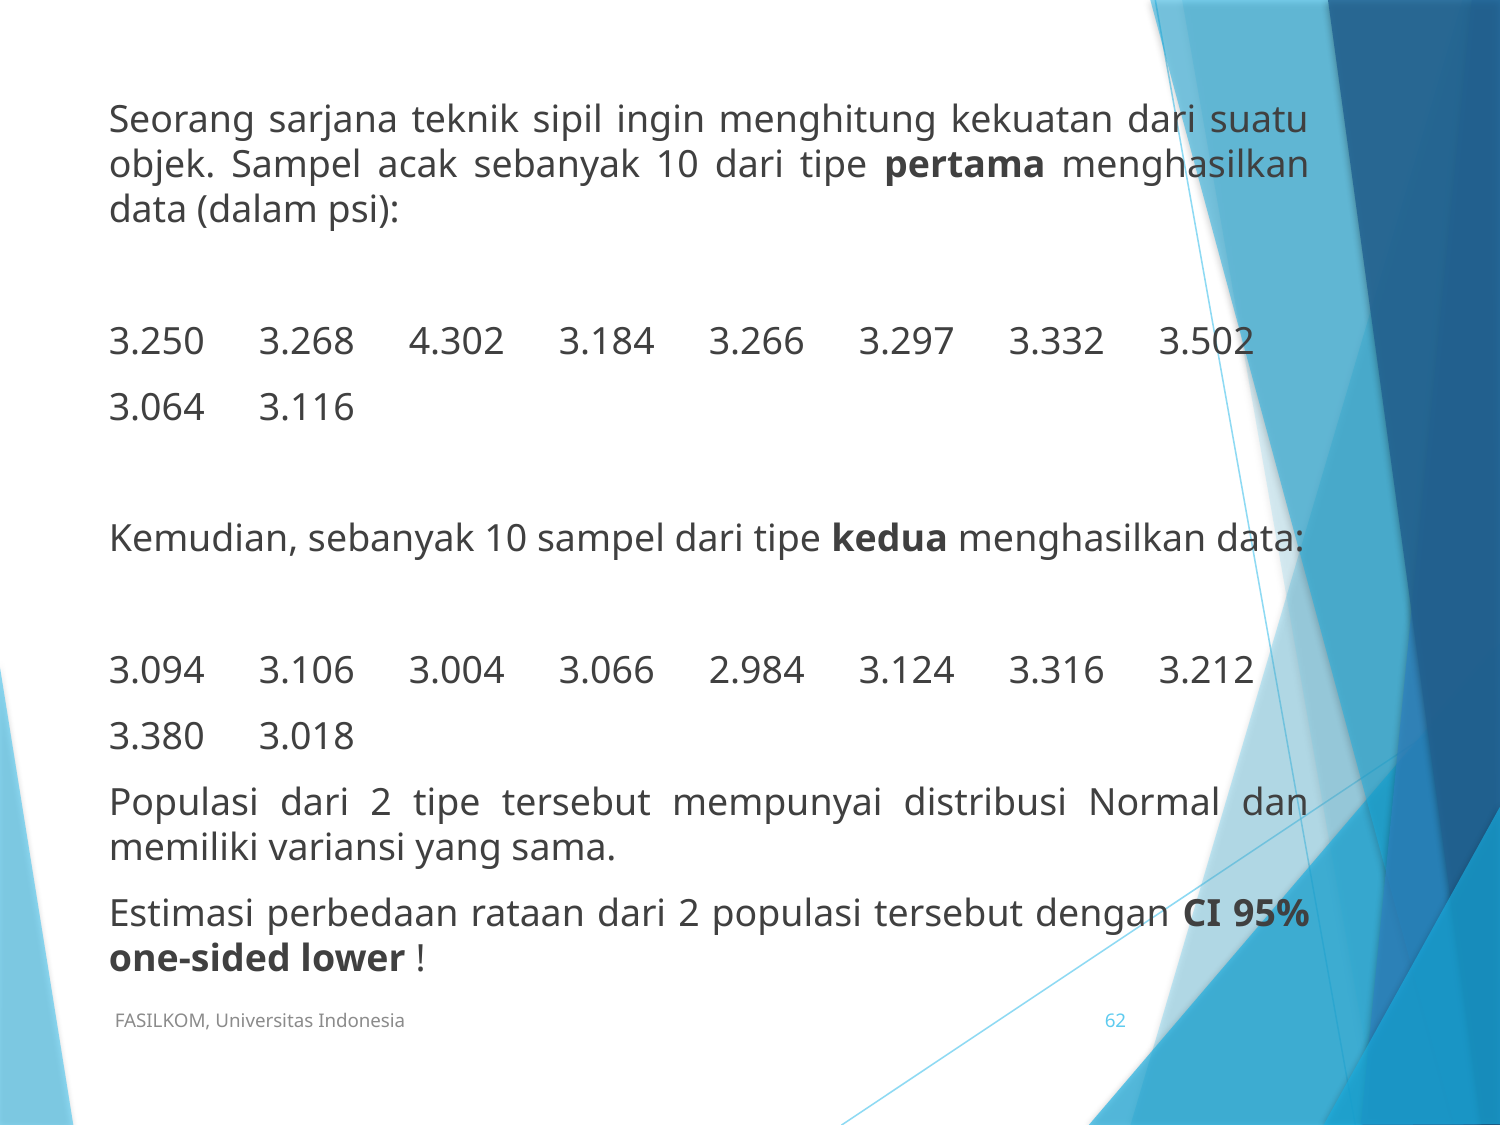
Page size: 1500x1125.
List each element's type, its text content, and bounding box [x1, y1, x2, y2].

slide_number 62 [1057, 991, 1142, 1051]
list Seorang sarjana teknik sipil ingin menghitung kekuatan dari suatu objek. Sampel acak sebanyak 10 dari tipe pertama menghasilkan data (dalam psi): 3.250 3.268 4.302 3.184 3.266 3.297 3.332 3.502 3.064 3.116 Kemudian, sebanyak 10 sampel dari tipe kedua menghasilkan data: 3.094 3.106 3.004 3.066 2.984 3.124 3.316 3.212 3.380 3.018 Populasi dari 2 tipe tersebut mempunyai distribusi Normal dan memiliki variansi yang sama. Estimasi perbedaan rataan dari 2 populasi tersebut dengan CI 95% one-sided lower ! [75, 87, 1325, 992]
footer FASILKOM, Universitas Indonesia [99, 991, 859, 1051]
